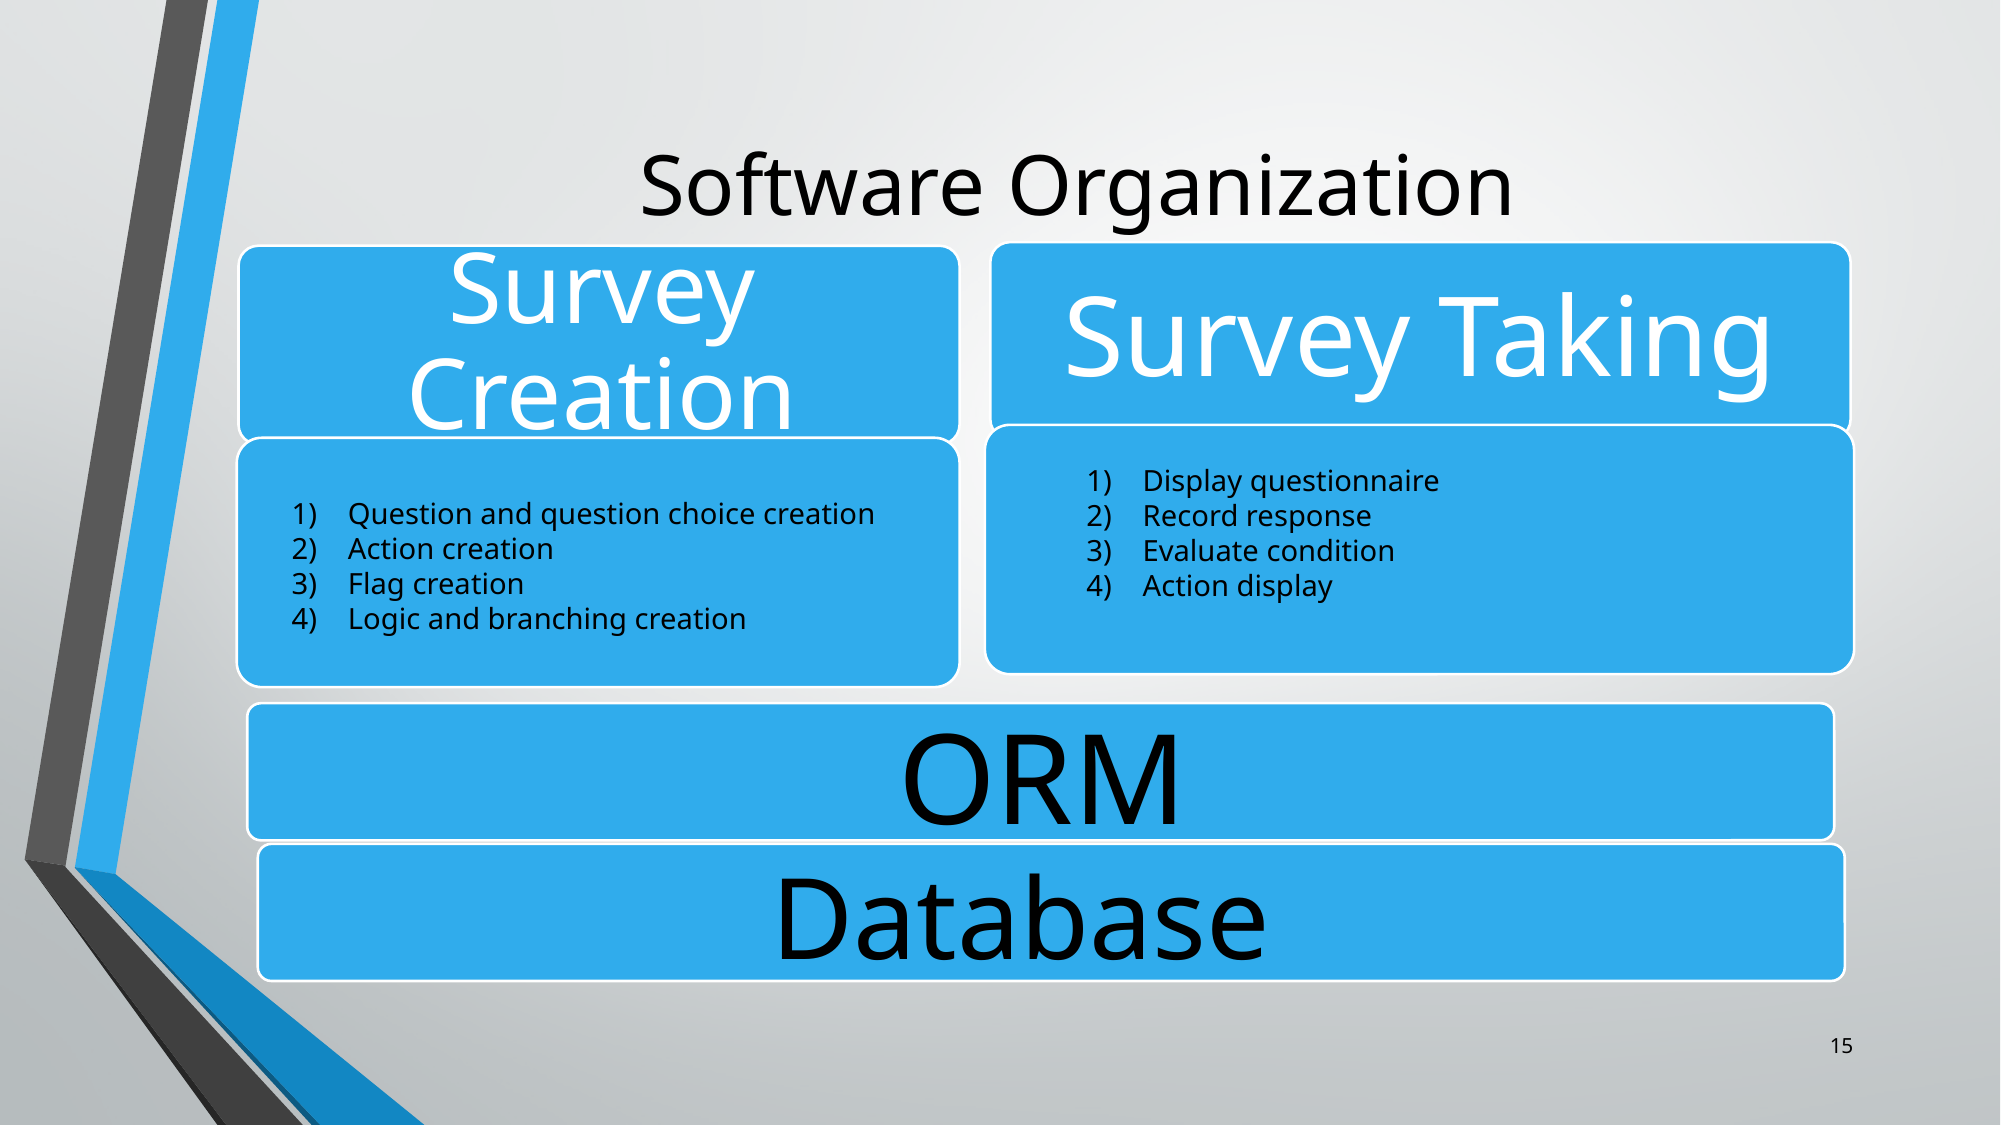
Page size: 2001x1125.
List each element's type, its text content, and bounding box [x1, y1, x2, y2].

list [238, 245, 960, 437]
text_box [984, 424, 1855, 675]
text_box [257, 843, 1846, 982]
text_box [246, 702, 1835, 841]
text_box Database [757, 982, 1435, 990]
text_box ORM [590, 692, 1462, 702]
slide_number 15 [1779, 1017, 1869, 1077]
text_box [990, 241, 1851, 424]
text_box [236, 437, 960, 688]
title Software Organization [268, 113, 1887, 252]
